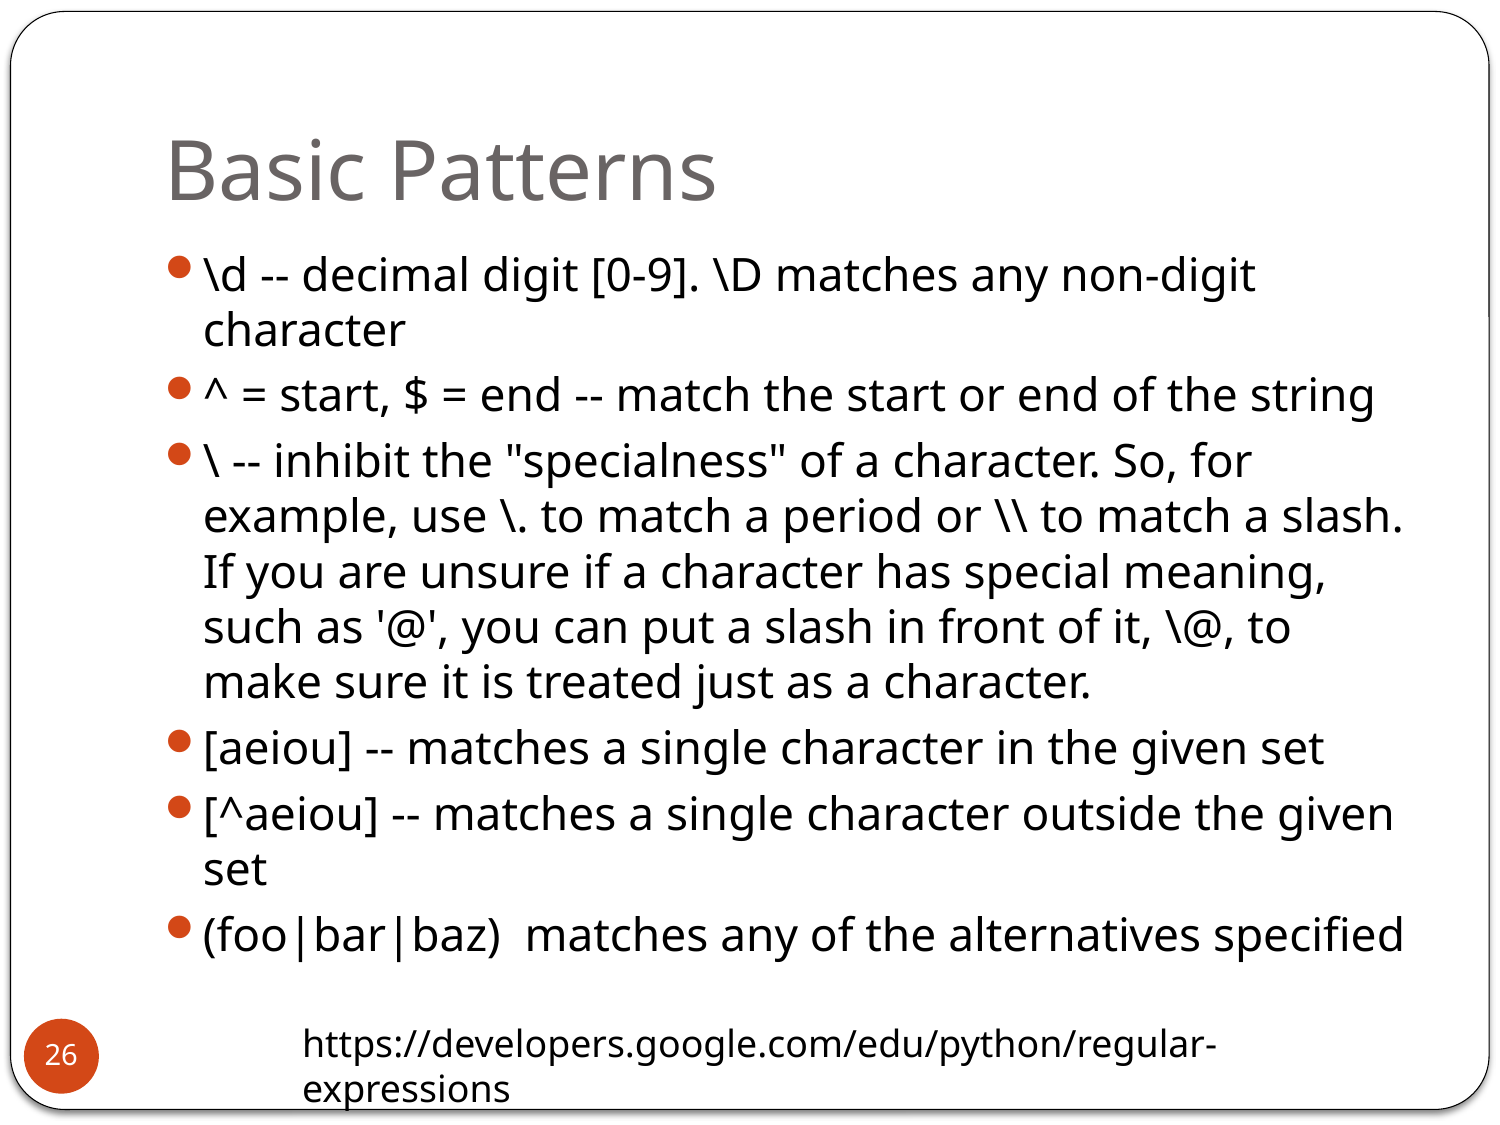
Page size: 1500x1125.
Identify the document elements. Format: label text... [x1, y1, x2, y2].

title Basic Patterns [150, 45, 1425, 233]
text_box https://developers.google.com/edu/python/regular-expressions [287, 1012, 1400, 1118]
list \d -- decimal digit [0-9]. \D matches any non-digit character ^ = start, $ = end -- match the start or end of the string \ -- inhibit the "specialness" of a character. So, for example, use \. to match a period or \\ to match a slash. If you are unsure if a character has special meaning, such as '@', you can put a slash in front of it, \@, to make sure it is treated just as a character. [aeiou] -- matches a single character in the given set [^aeiou] -- matches a single character outside the given set (foo|bar|baz) matches any of the alternatives specified [150, 237, 1425, 988]
slide_number 26 [23, 1018, 99, 1094]
